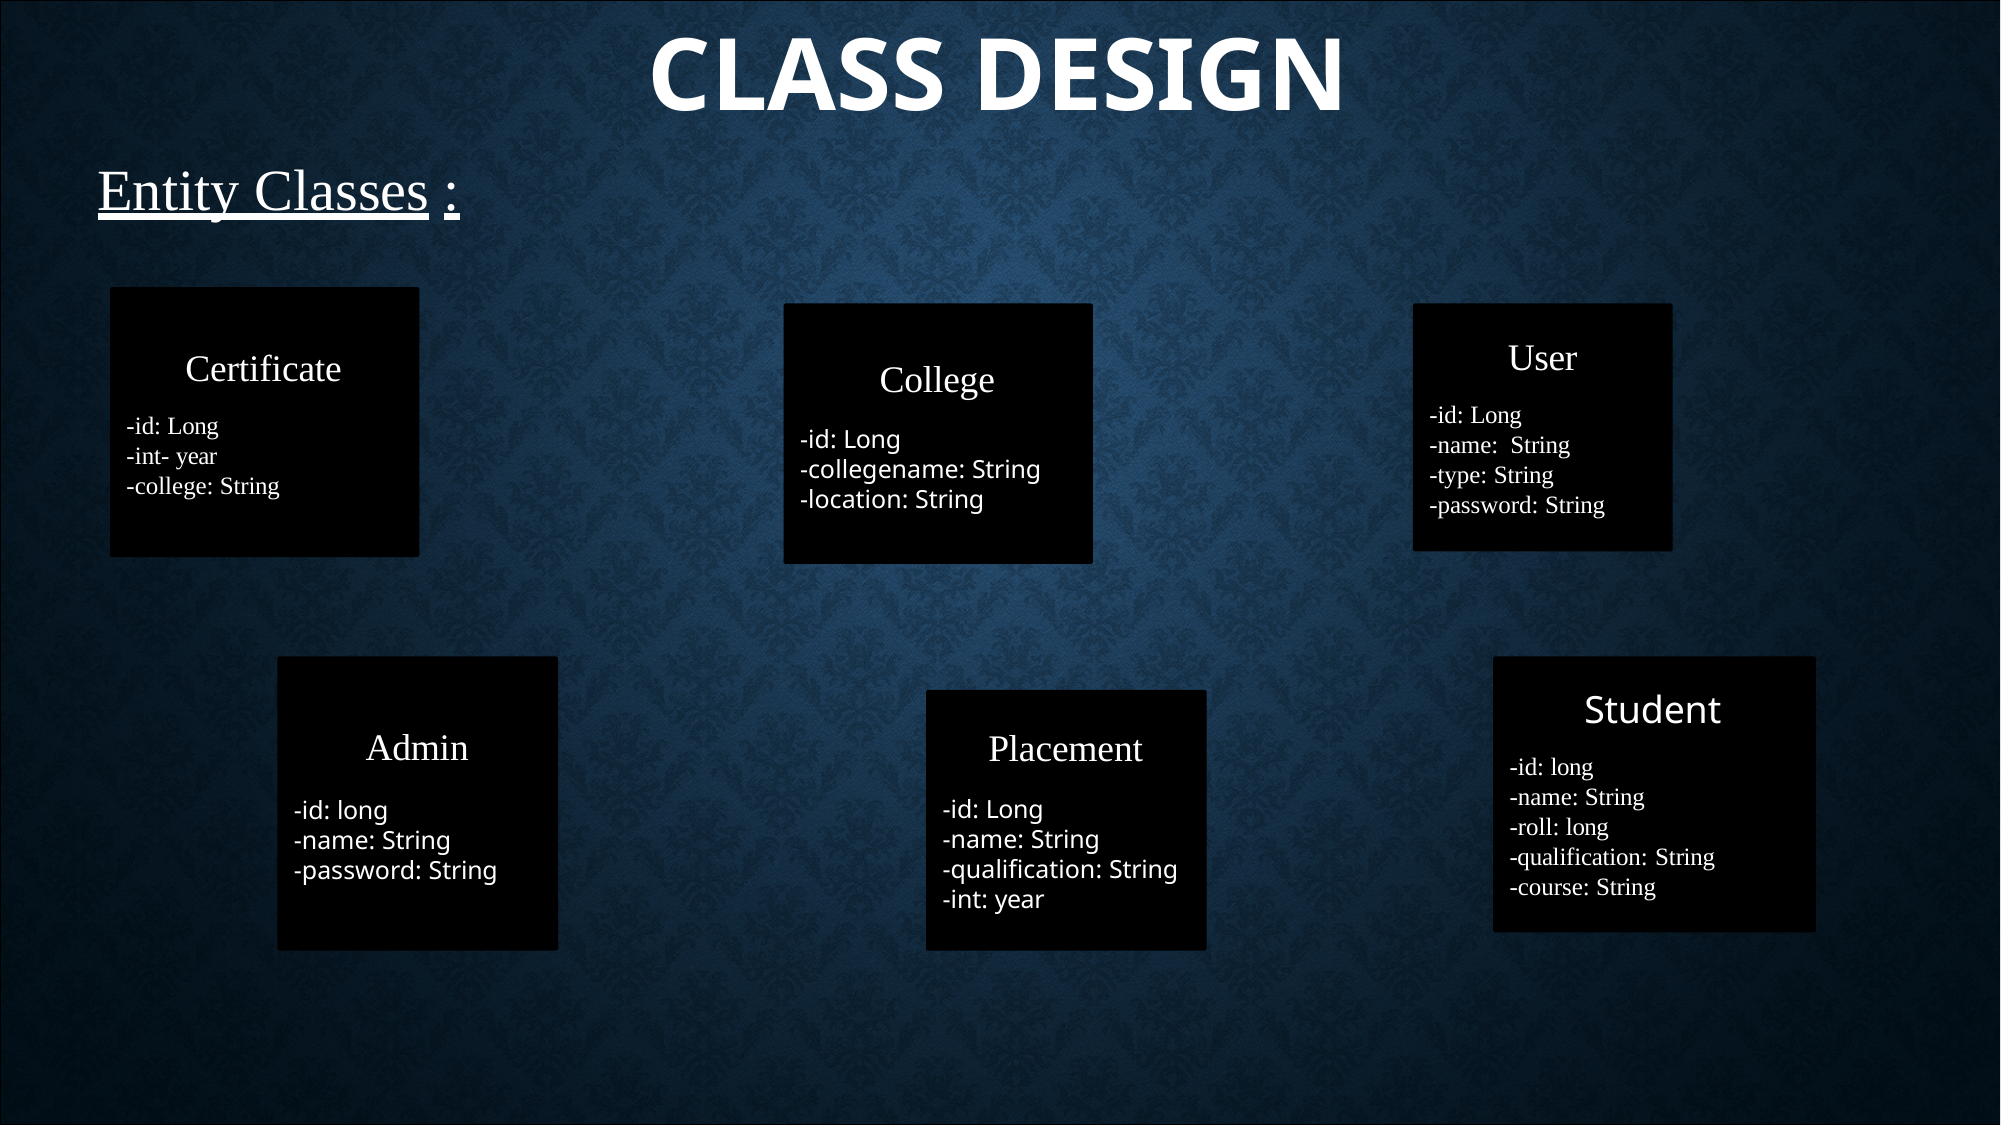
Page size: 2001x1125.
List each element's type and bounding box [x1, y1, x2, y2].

text_box [0, 0, 2000, 1125]
